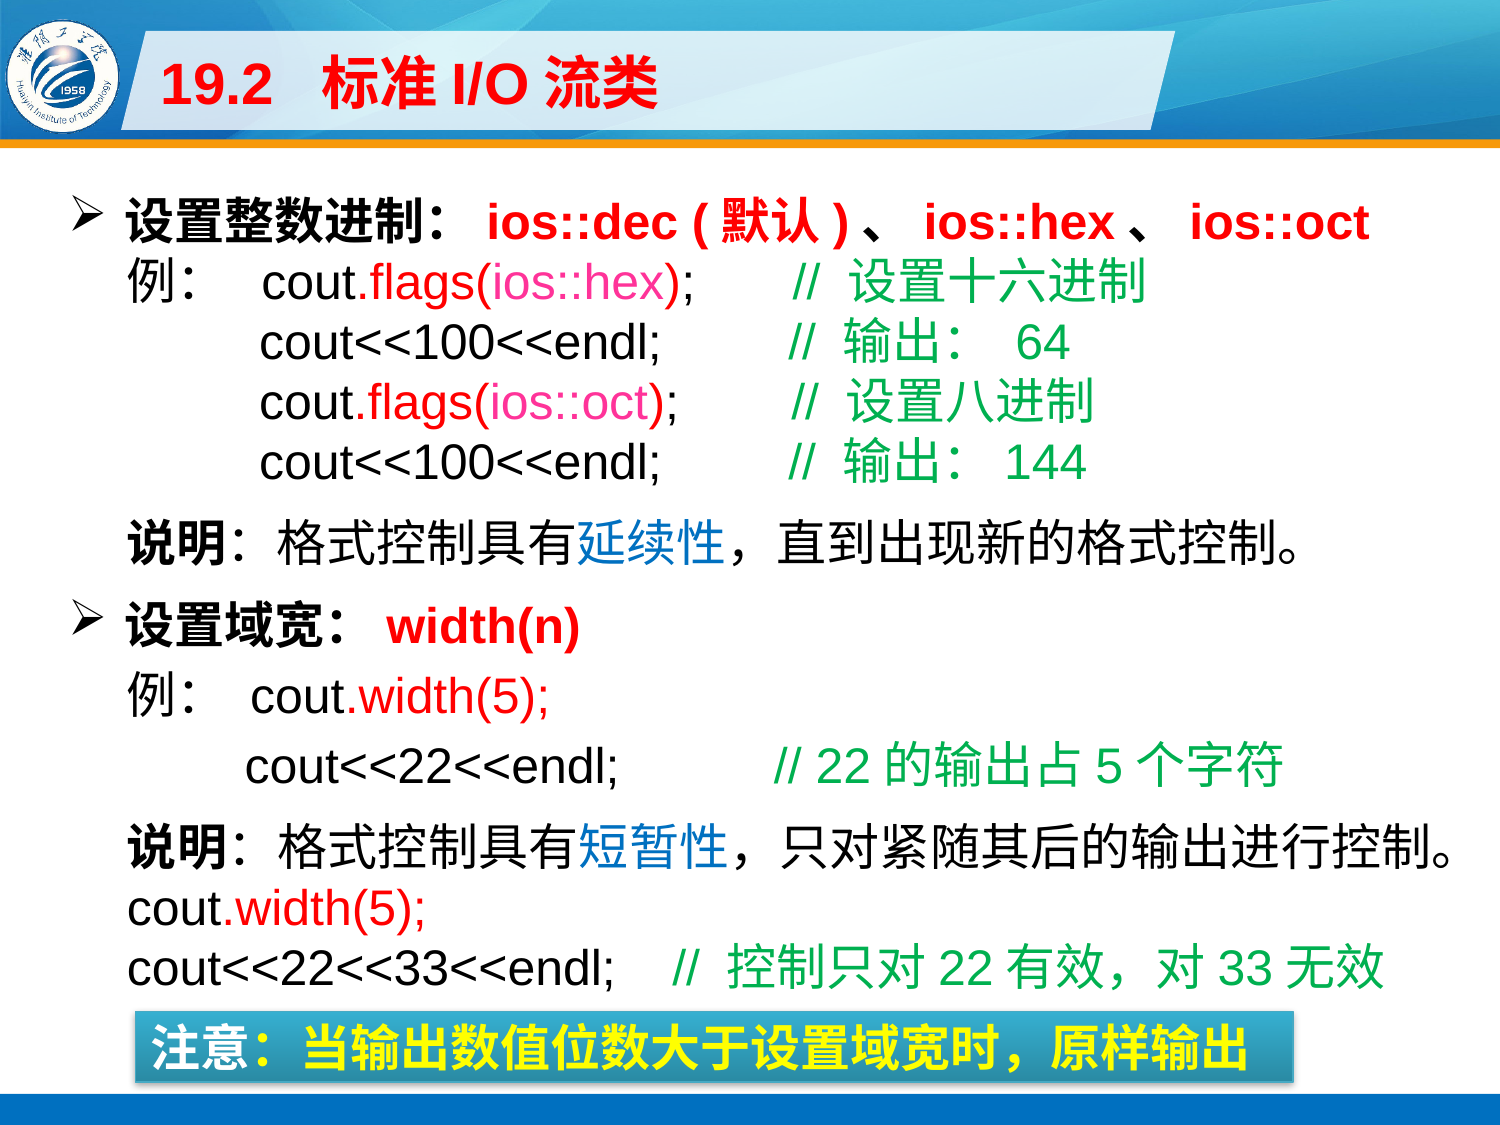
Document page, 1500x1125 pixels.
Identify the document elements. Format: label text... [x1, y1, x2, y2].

list 设置整数进制：ios::dec (默认)、ios::hex、ios::oct 例： cout.flags(ios::hex); // 设置十六进制 cout<<100<<endl; // 输出： 64 cout.flags(ios::oct); // 设置八进制 cout<<100<<endl; // 输出：144 说明：格式控制具有延续性，直到出现新的格式控制。 设置域宽：width(n) 例： cout.width(5); cout<<22<<endl; // 22的输出占5个字符 说明：格式控制具有短暂性，只对紧随其后的输出进行控制。 cout.width(5); cout<<22<<33<<endl; // 控制只对22有效，对33无效 [53, 170, 1447, 1106]
text_box 注意：当输出数值位数大于设置域宽时，原样输出 [135, 1011, 1294, 1083]
picture [0, 0, 1500, 139]
title 19.2 标准I/O流类 [145, 39, 1176, 123]
